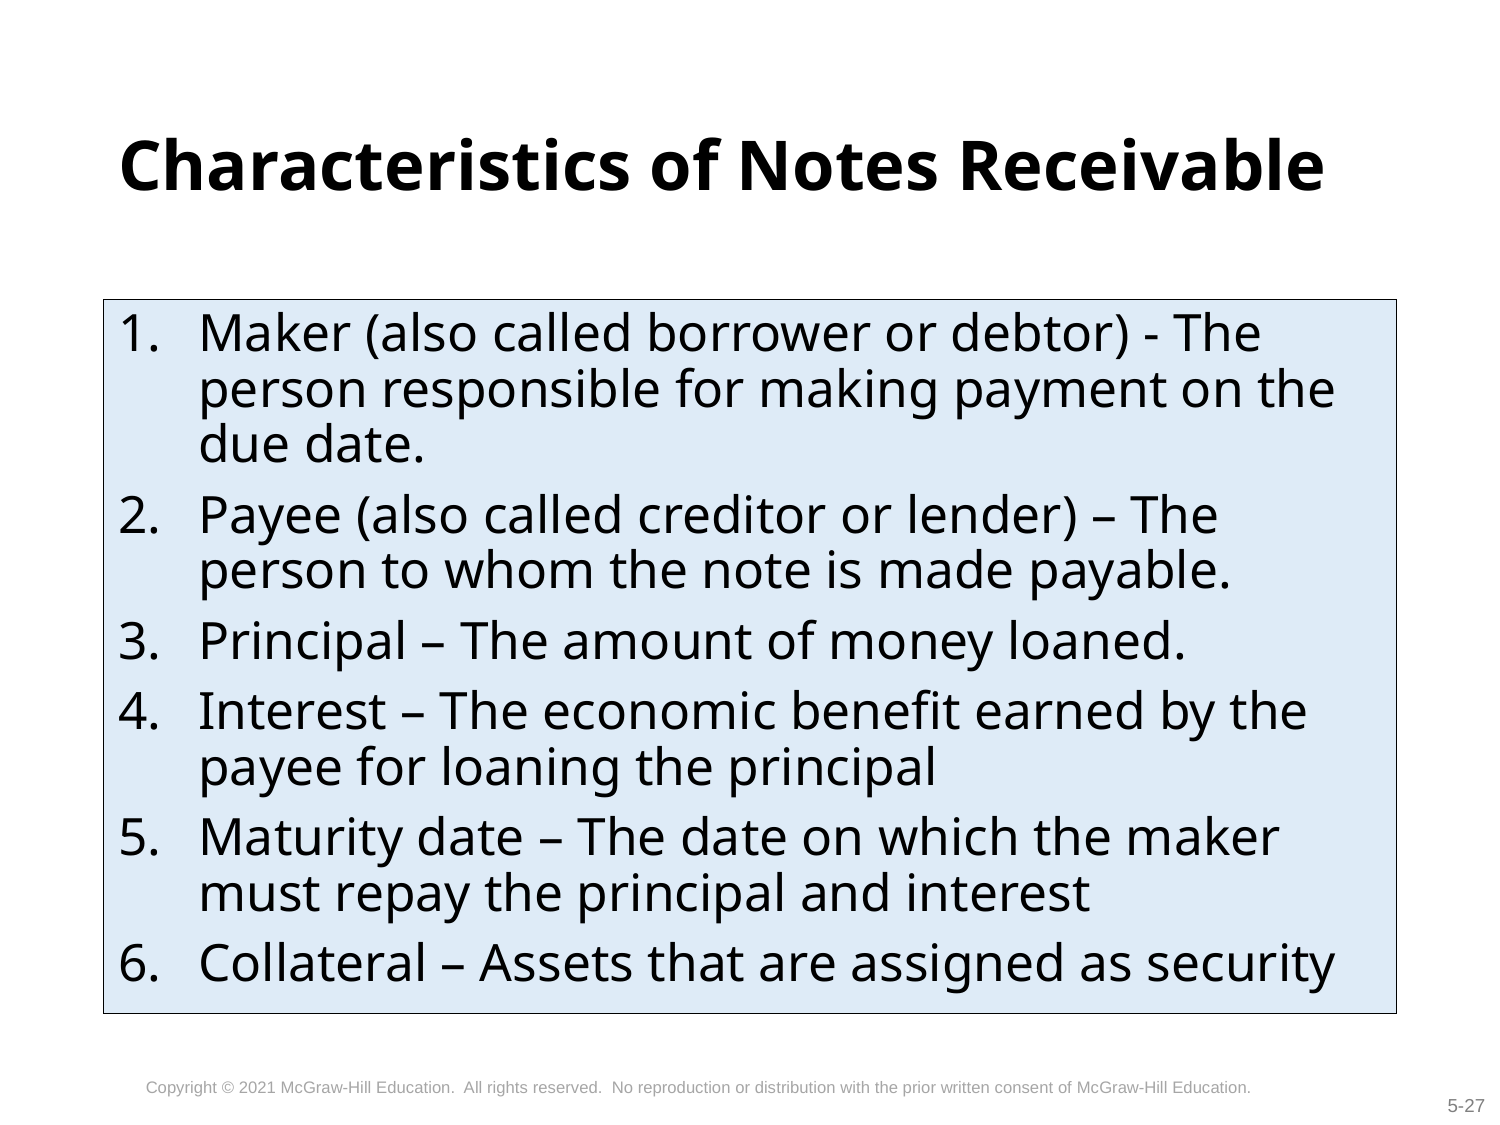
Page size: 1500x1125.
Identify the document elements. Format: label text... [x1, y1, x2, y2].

title Characteristics of Notes Receivable [103, 59, 1397, 278]
list Maker (also called borrower or debtor) - The person responsible for making payment on the due date. Payee (also called creditor or lender) – The person to whom the note is made payable. Principal – The amount of money loaned. Interest – The economic benefit earned by the payee for loaning the principal Maturity date – The date on which the maker must repay the principal and interest Collateral – Assets that are assigned as security [103, 299, 1397, 1014]
